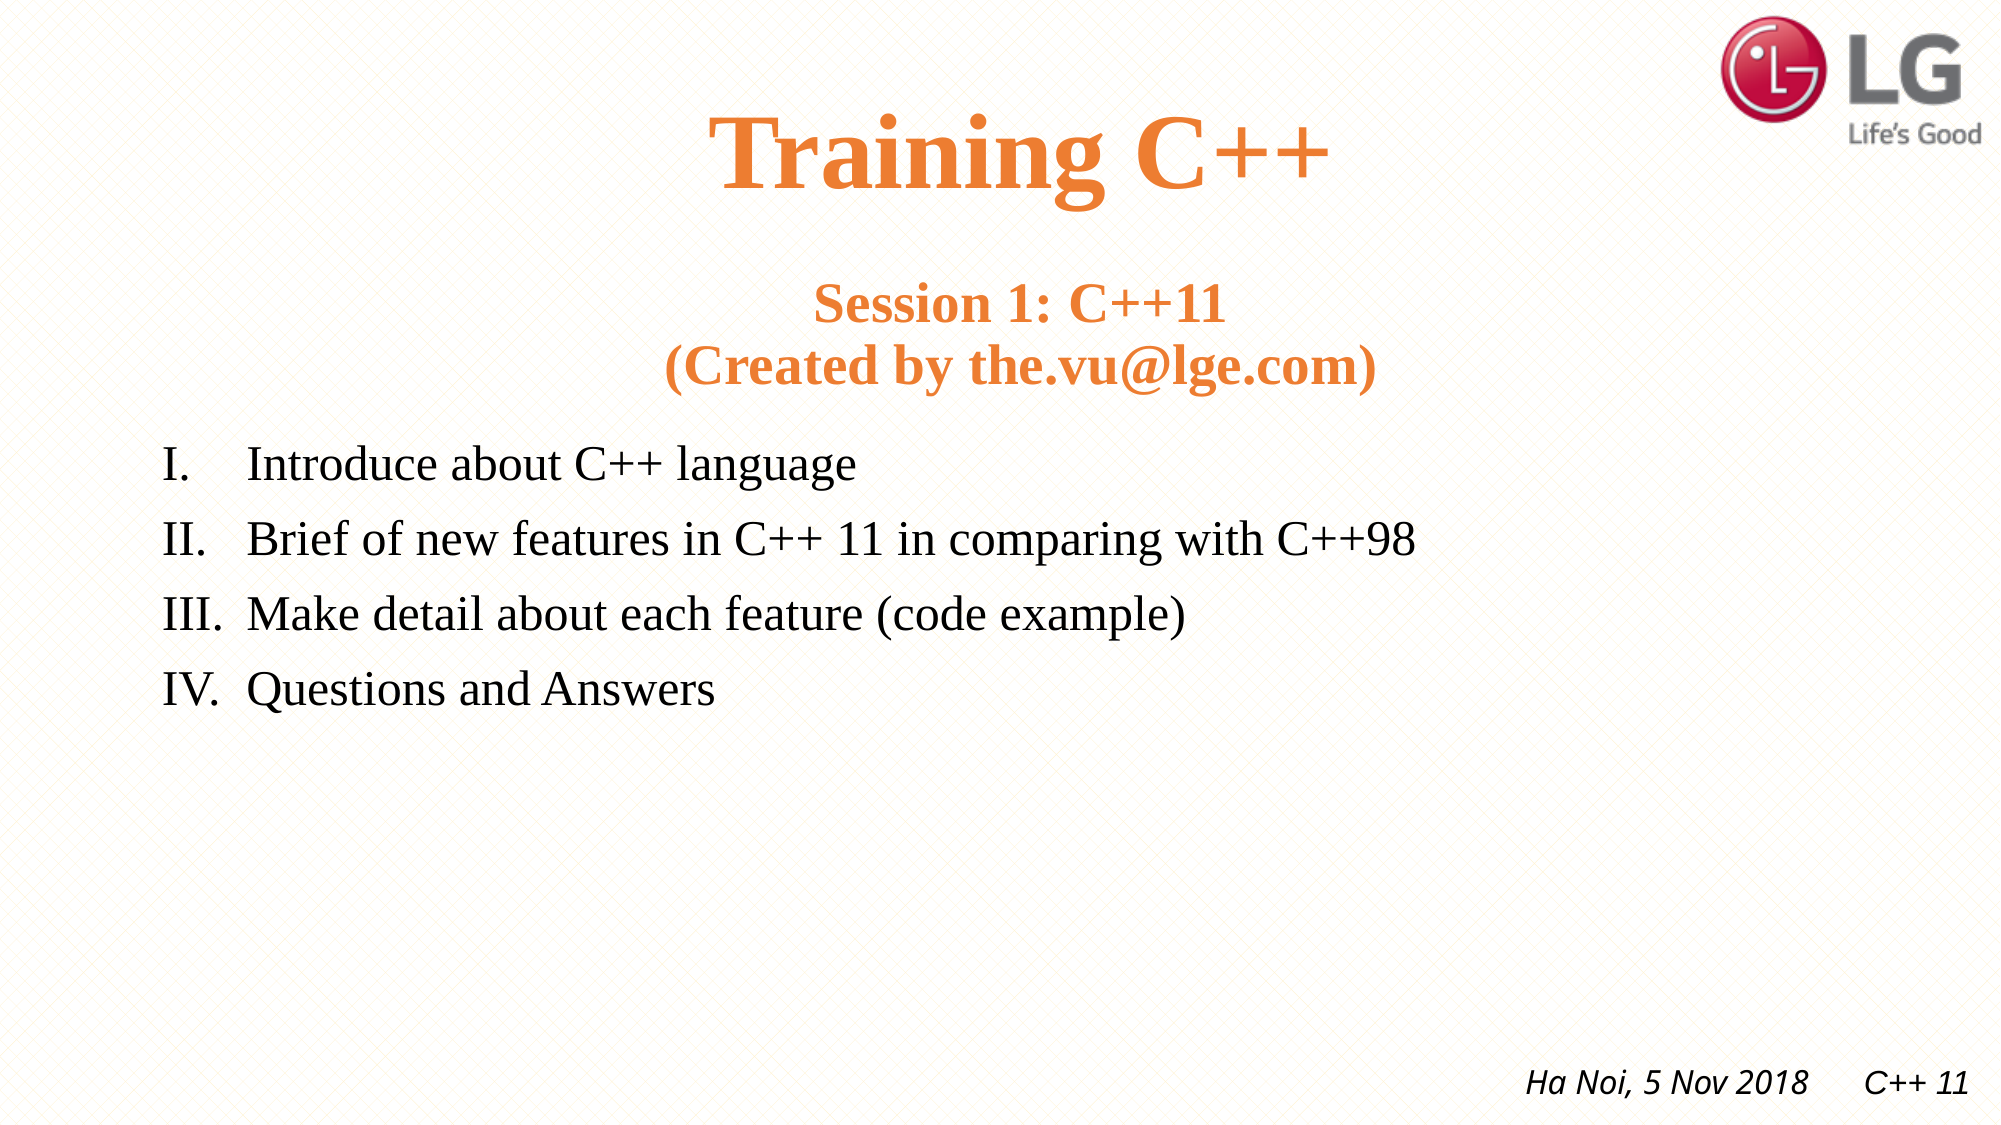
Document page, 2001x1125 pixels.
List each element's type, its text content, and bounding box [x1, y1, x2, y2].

text_box Ha Noi, 5 Nov 2018 [1510, 1054, 1825, 1109]
picture [1704, 0, 2000, 164]
title Training C++ Session 1: C++11 (Created by the.vu@lge.com) [271, 87, 1772, 405]
subtitle Introduce about C++ language Brief of new features in C++ 11 in comparing with C++98 Make detail about each feature (code example) Questions and Answers [146, 430, 1856, 1000]
